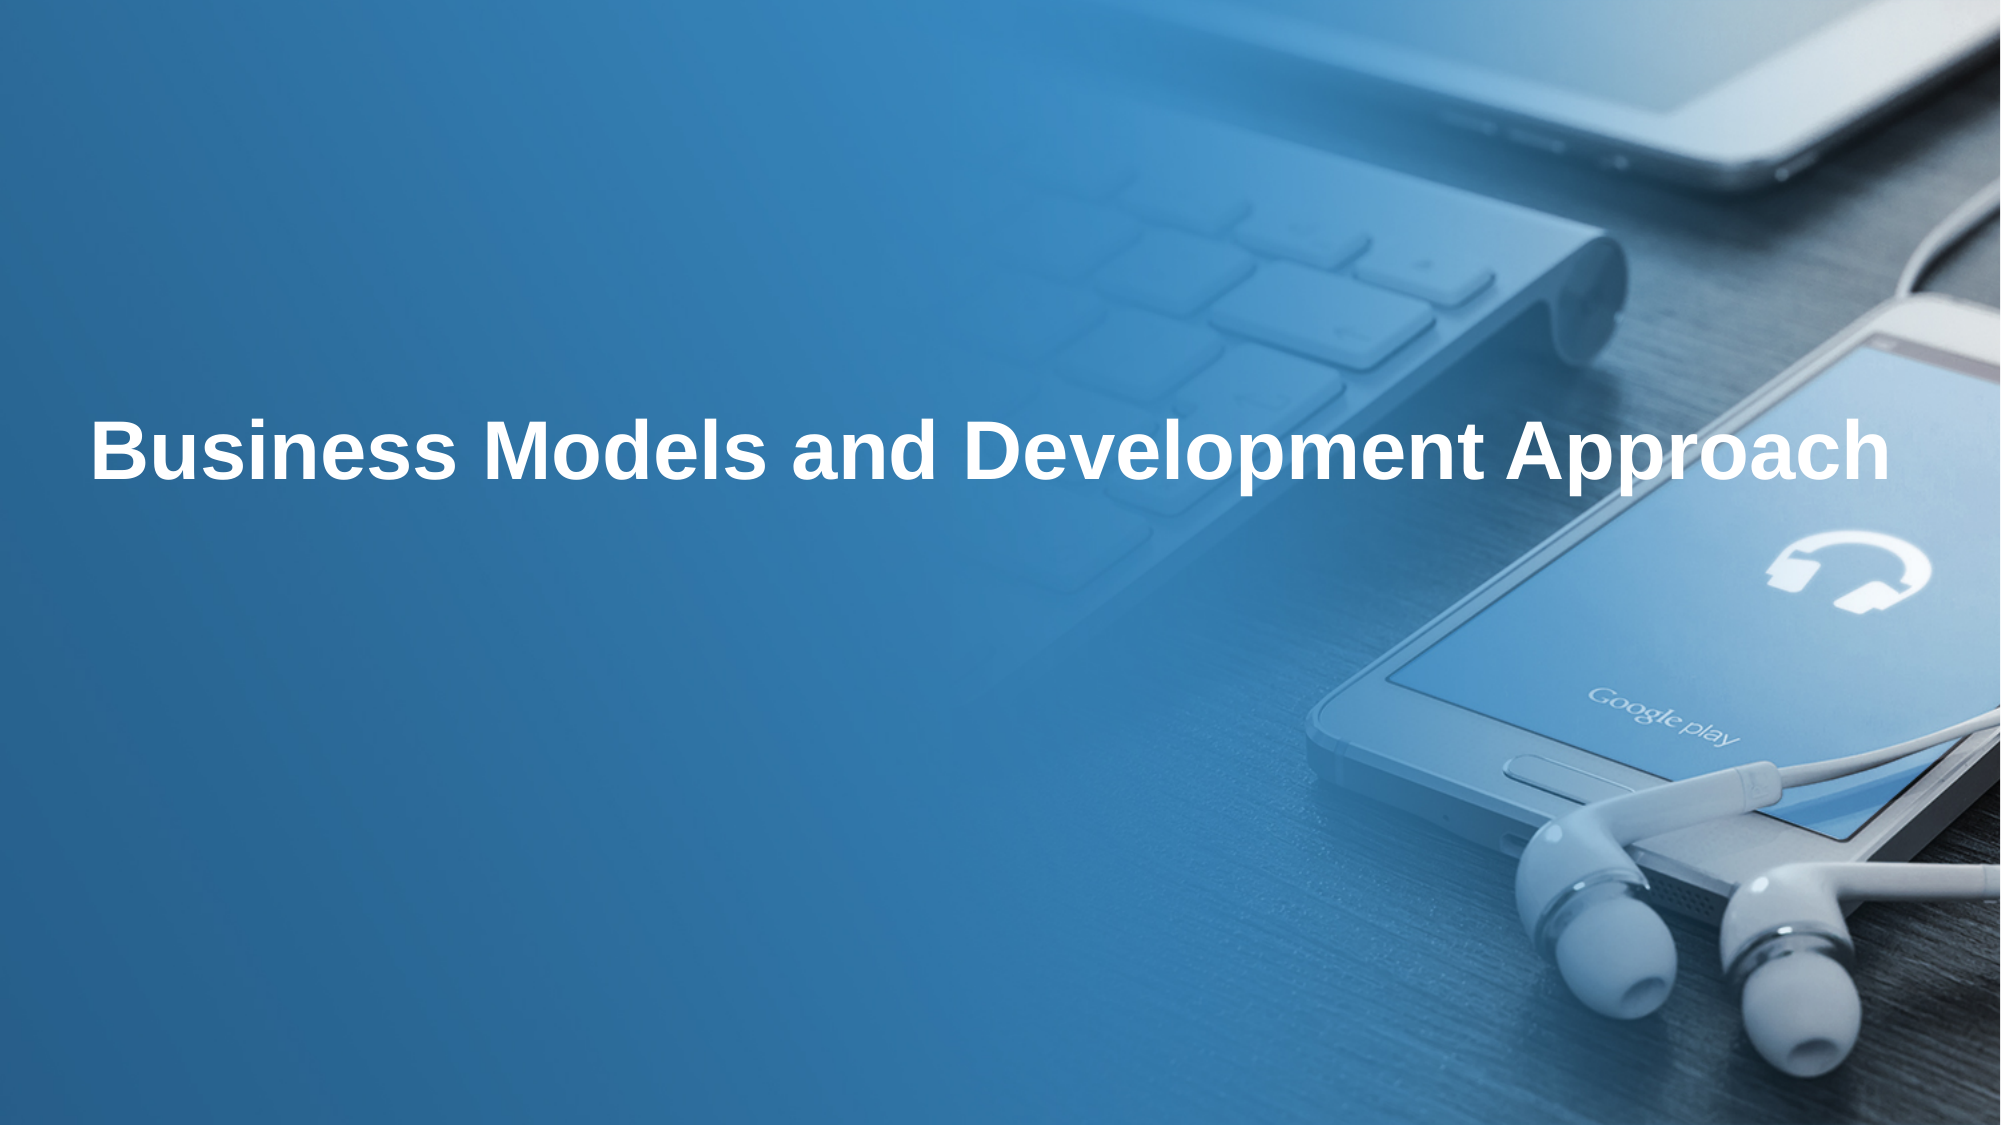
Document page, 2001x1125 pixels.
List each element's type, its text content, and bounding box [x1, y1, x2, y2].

picture [0, 0, 2001, 1125]
text_box Business Models and Development Approach [74, 388, 1926, 504]
